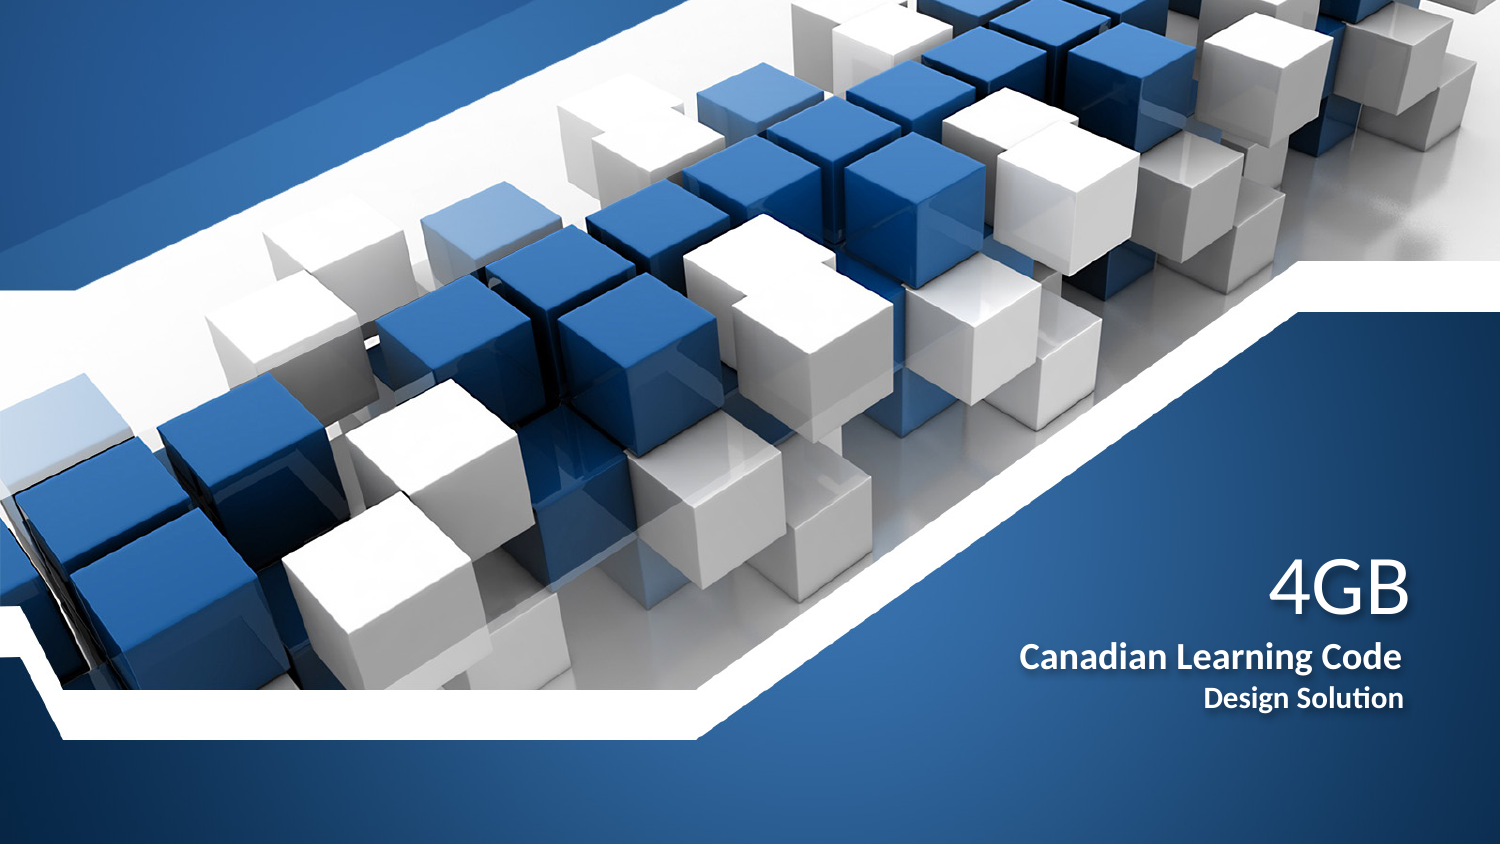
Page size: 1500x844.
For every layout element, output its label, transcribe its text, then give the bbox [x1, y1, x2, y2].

picture [0, 0, 1500, 844]
title 4GB Canadian Learning Code Design Solution [248, 522, 1427, 723]
